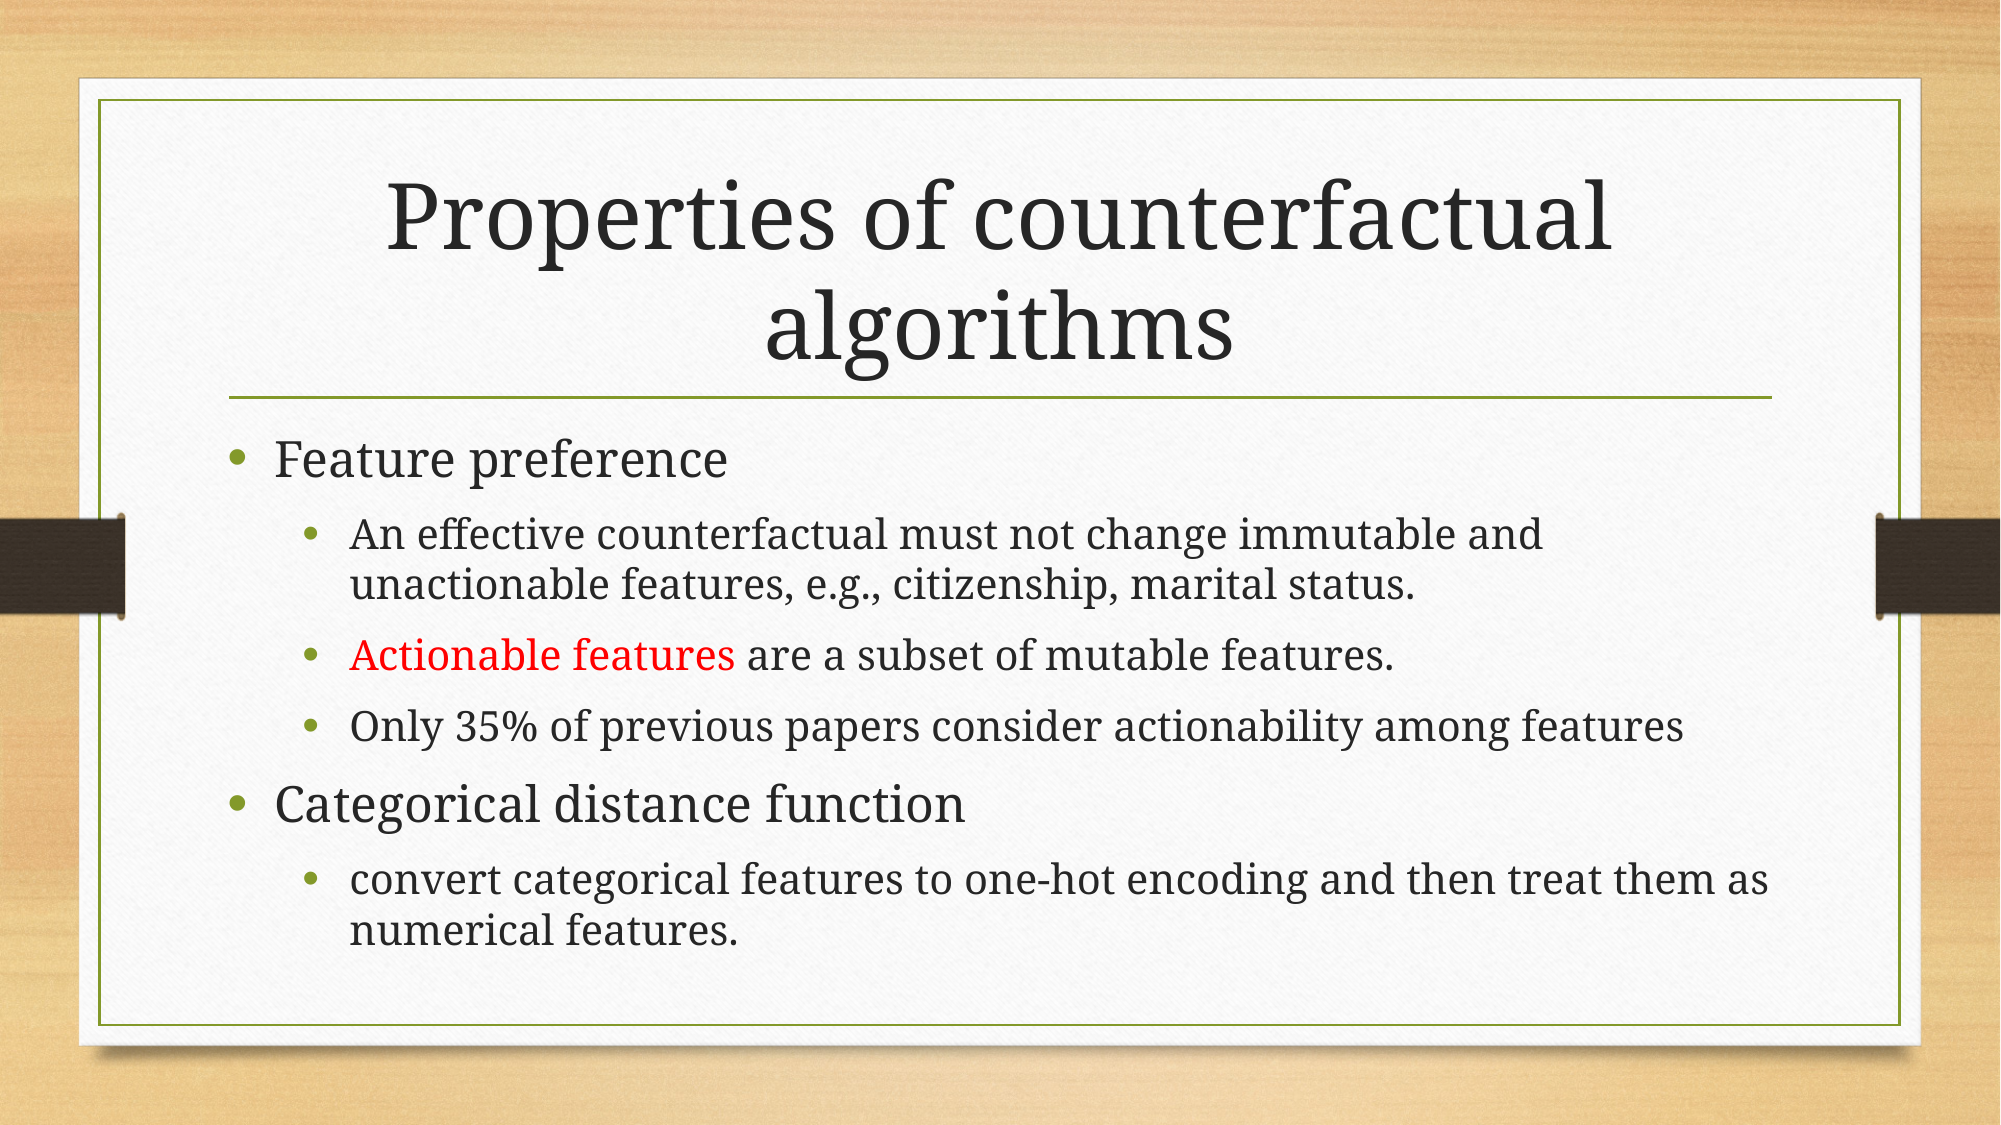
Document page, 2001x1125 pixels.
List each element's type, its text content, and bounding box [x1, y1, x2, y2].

picture [0, 0, 2001, 1125]
title Properties of counterfactual algorithms [212, 161, 1788, 375]
list Feature preference An effective counterfactual must not change immutable and unactionable features, e.g., citizenship, marital status. Actionable features are a subset of mutable features. Only 35% of previous papers consider actionability among features Categorical distance function convert categorical features to one-hot encoding and then treat them as numerical features. [212, 419, 1788, 964]
